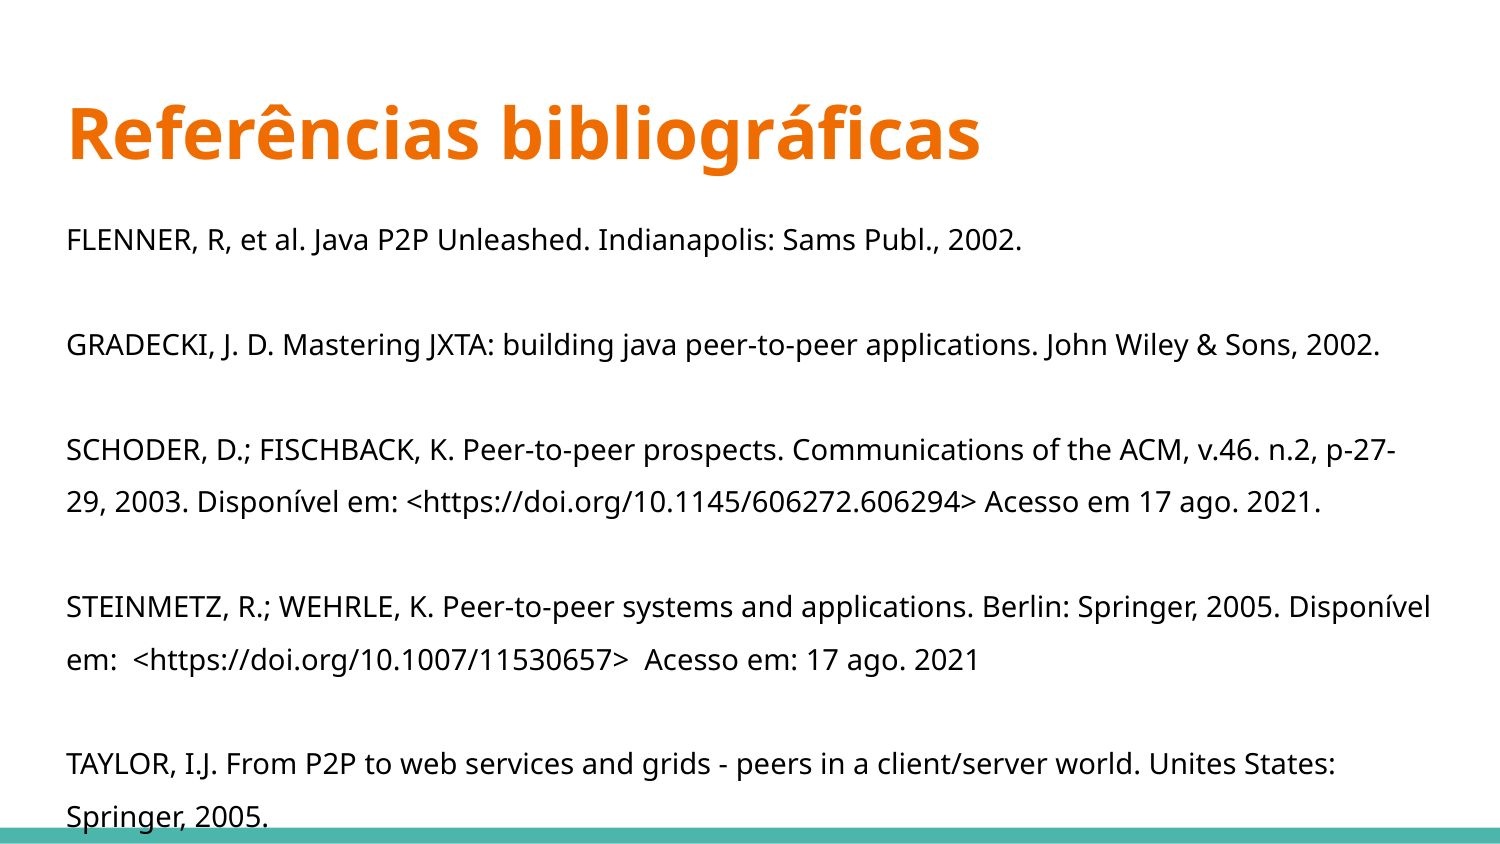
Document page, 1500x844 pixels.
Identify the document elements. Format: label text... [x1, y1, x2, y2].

title Referências bibliográficas [51, 72, 1449, 189]
list FLENNER, R, et al. Java P2P Unleashed. Indianapolis: Sams Publ., 2002. GRADECKI, J. D. Mastering JXTA: building java peer-to-peer applications. John Wiley & Sons, 2002. SCHODER, D.; FISCHBACK, K. Peer-to-peer prospects. Communications of the ACM, v.46. n.2, p-27-29, 2003. Disponível em: <https://doi.org/10.1145/606272.606294> Acesso em 17 ago. 2021. STEINMETZ, R.; WEHRLE, K. Peer-to-peer systems and applications. Berlin: Springer, 2005. Disponível em: <https://doi.org/10.1007/11530657> Acesso em: 17 ago. 2021 TAYLOR, I.J. From P2P to web services and grids - peers in a client/server world. Unites States: Springer, 2005. [51, 189, 1449, 795]
